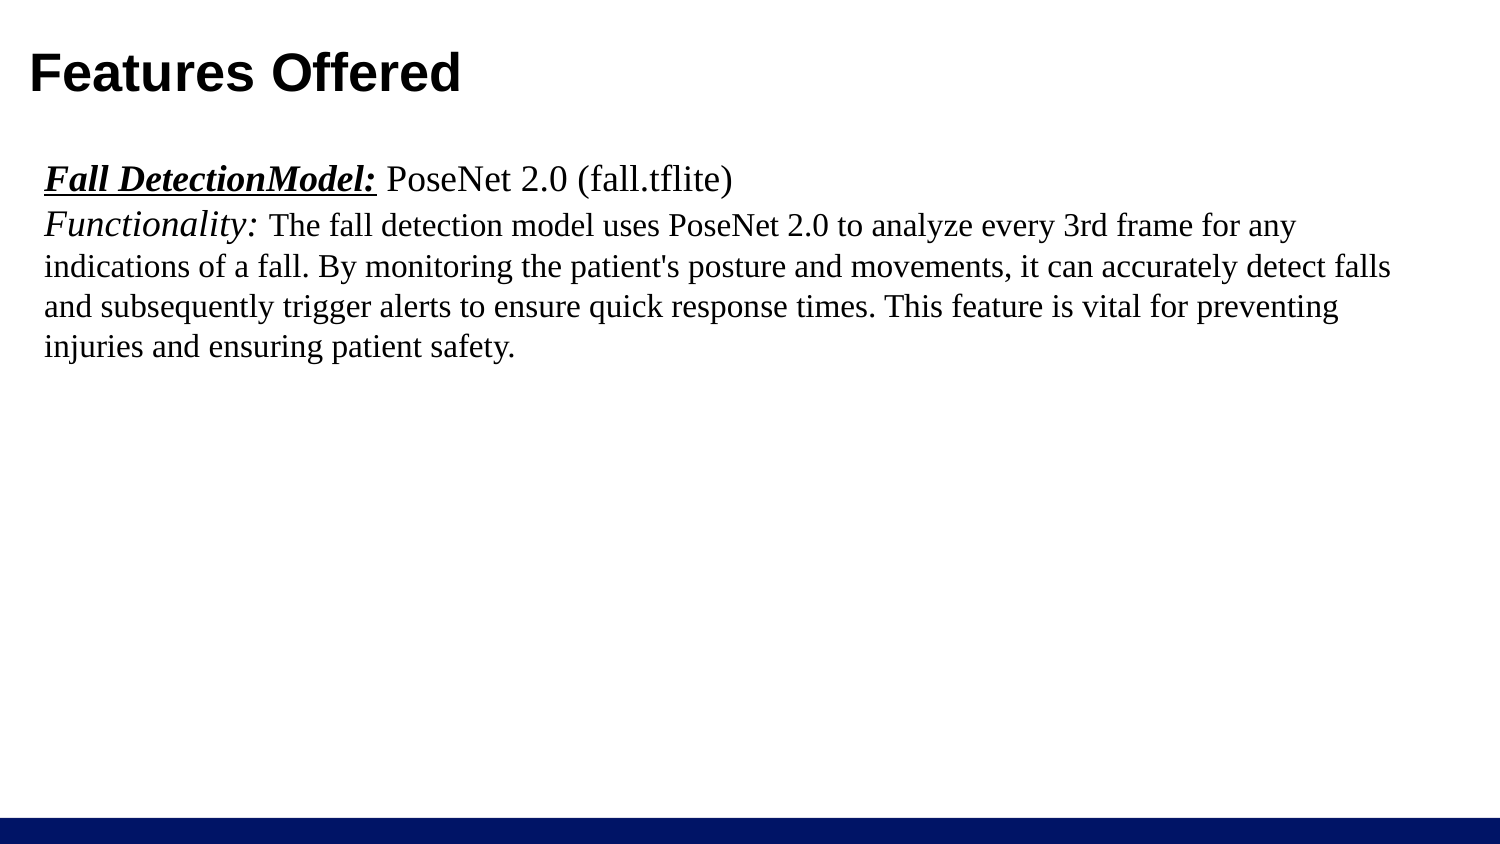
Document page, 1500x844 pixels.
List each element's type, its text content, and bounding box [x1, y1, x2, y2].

text_box Fall DetectionModel: PoseNet 2.0 (fall.tflite) Functionality: The fall detection model uses PoseNet 2.0 to analyze every 3rd frame for any indications of a fall. By monitoring the patient's posture and movements, it can accurately detect falls and subsequently trigger alerts to ensure quick response times. This feature is vital for preventing injuries and ensuring patient safety. [29, 146, 1463, 372]
picture [0, 817, 1500, 844]
title Features Offered [29, 37, 903, 103]
